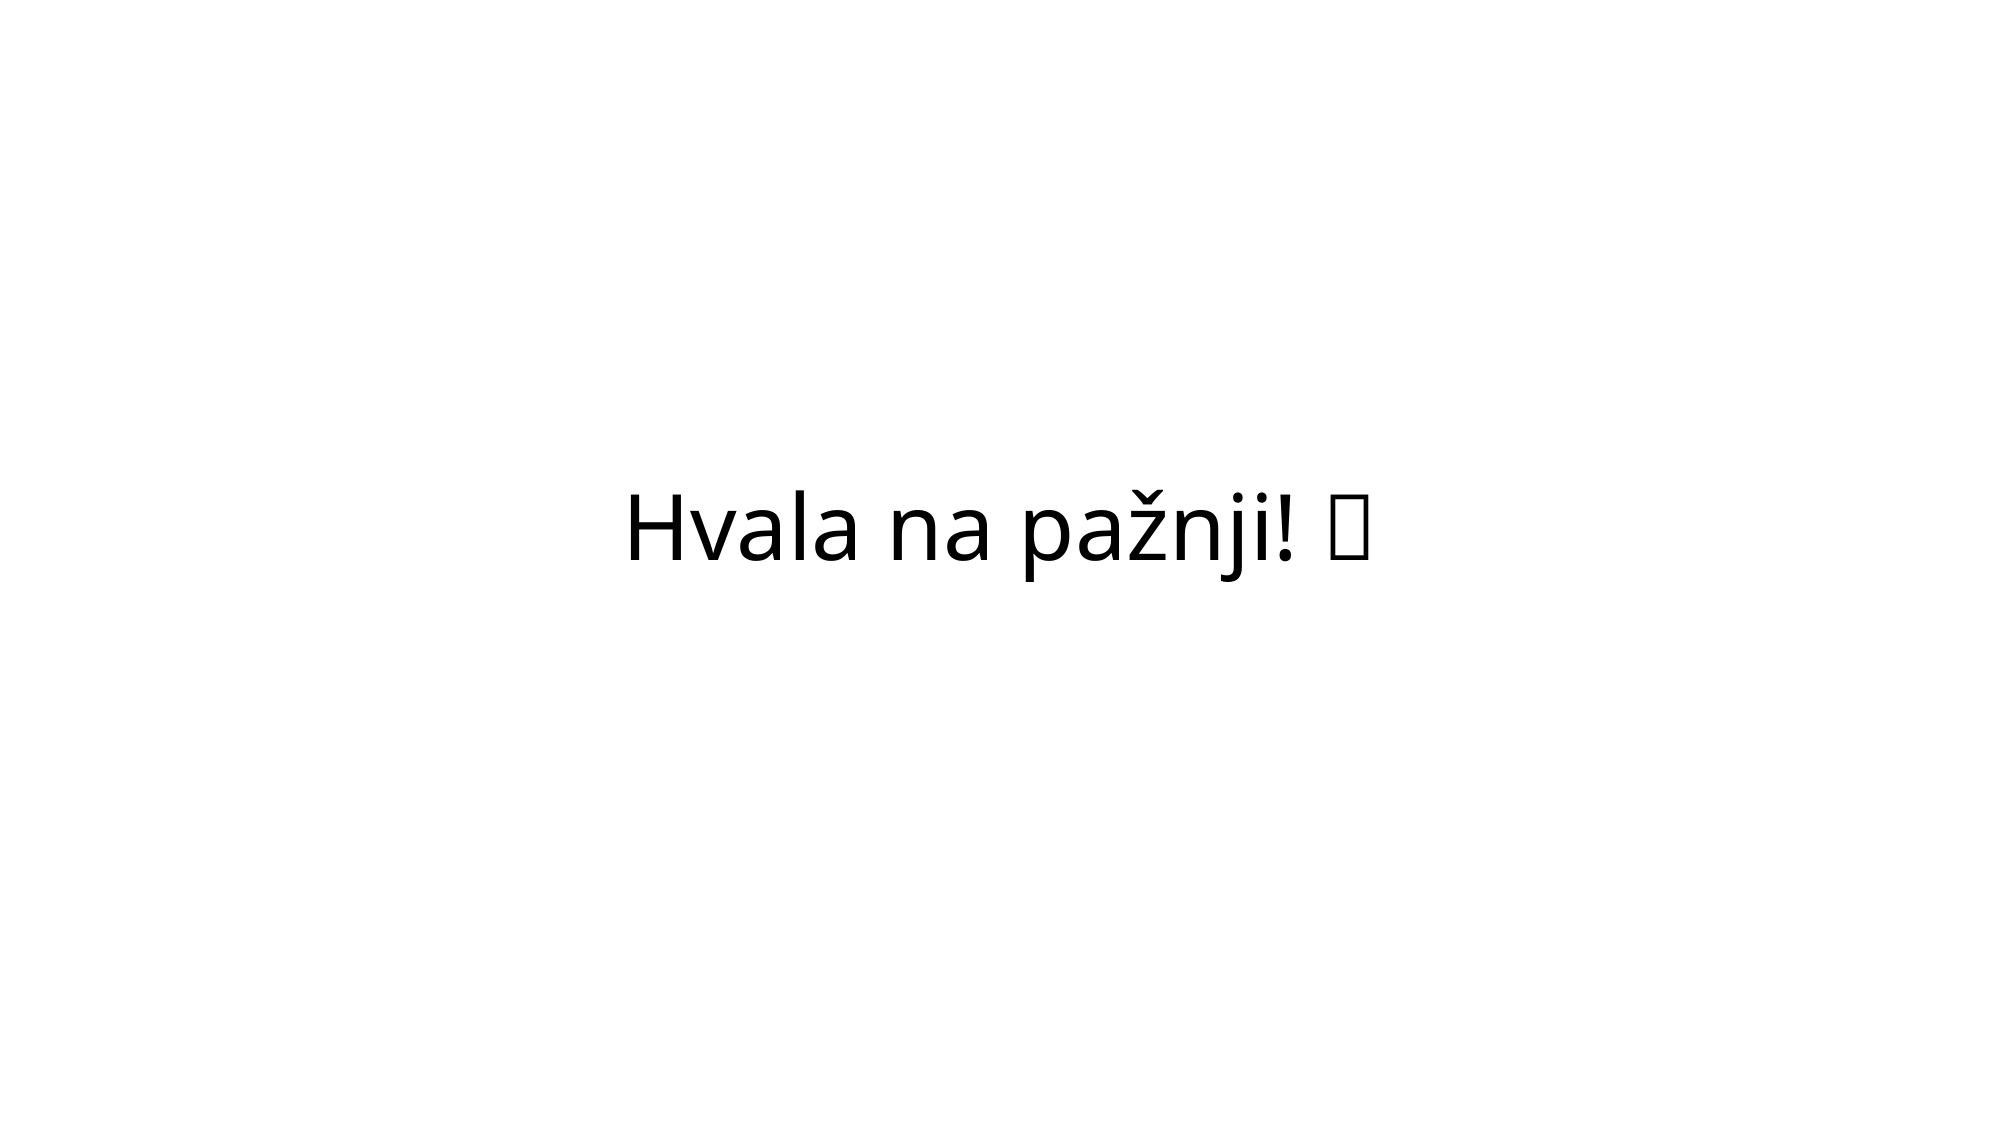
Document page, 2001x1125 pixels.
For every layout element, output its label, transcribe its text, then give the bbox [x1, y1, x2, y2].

title Hvala na pažnji!  [137, 421, 1863, 639]
